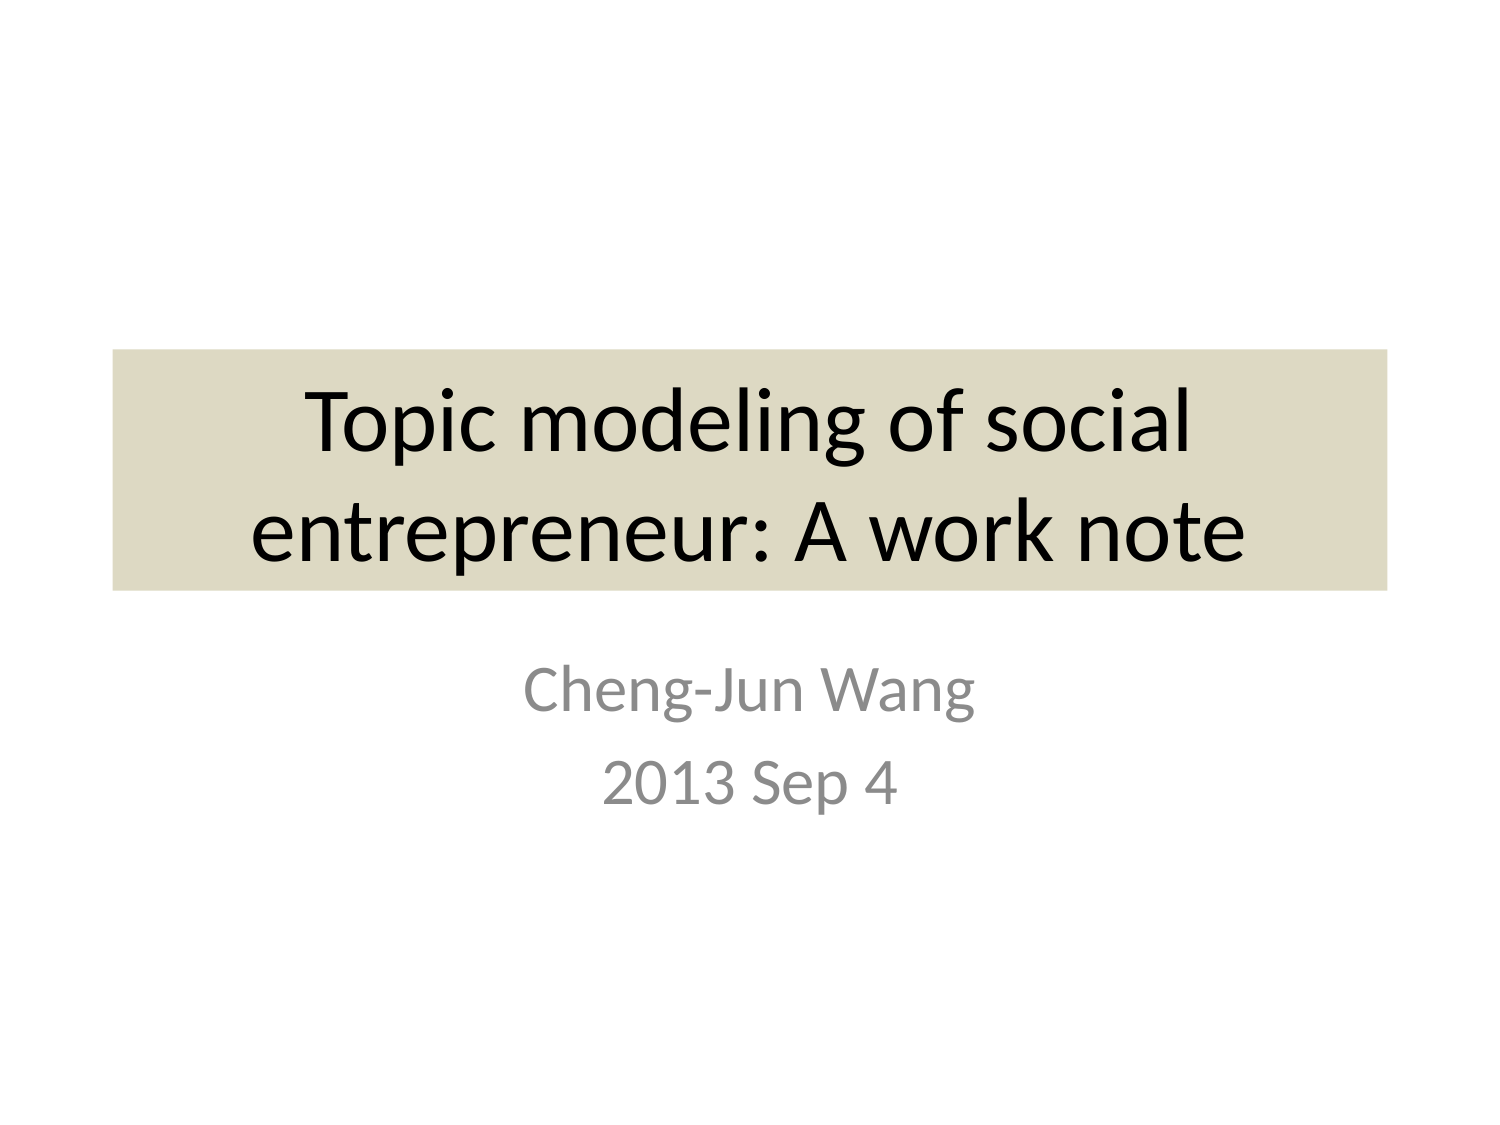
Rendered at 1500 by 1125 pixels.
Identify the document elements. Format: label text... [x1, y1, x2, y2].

subtitle Cheng-Jun Wang 2013 Sep 4 [225, 637, 1275, 925]
title Topic modeling of social entrepreneur: A work note [112, 349, 1388, 591]
